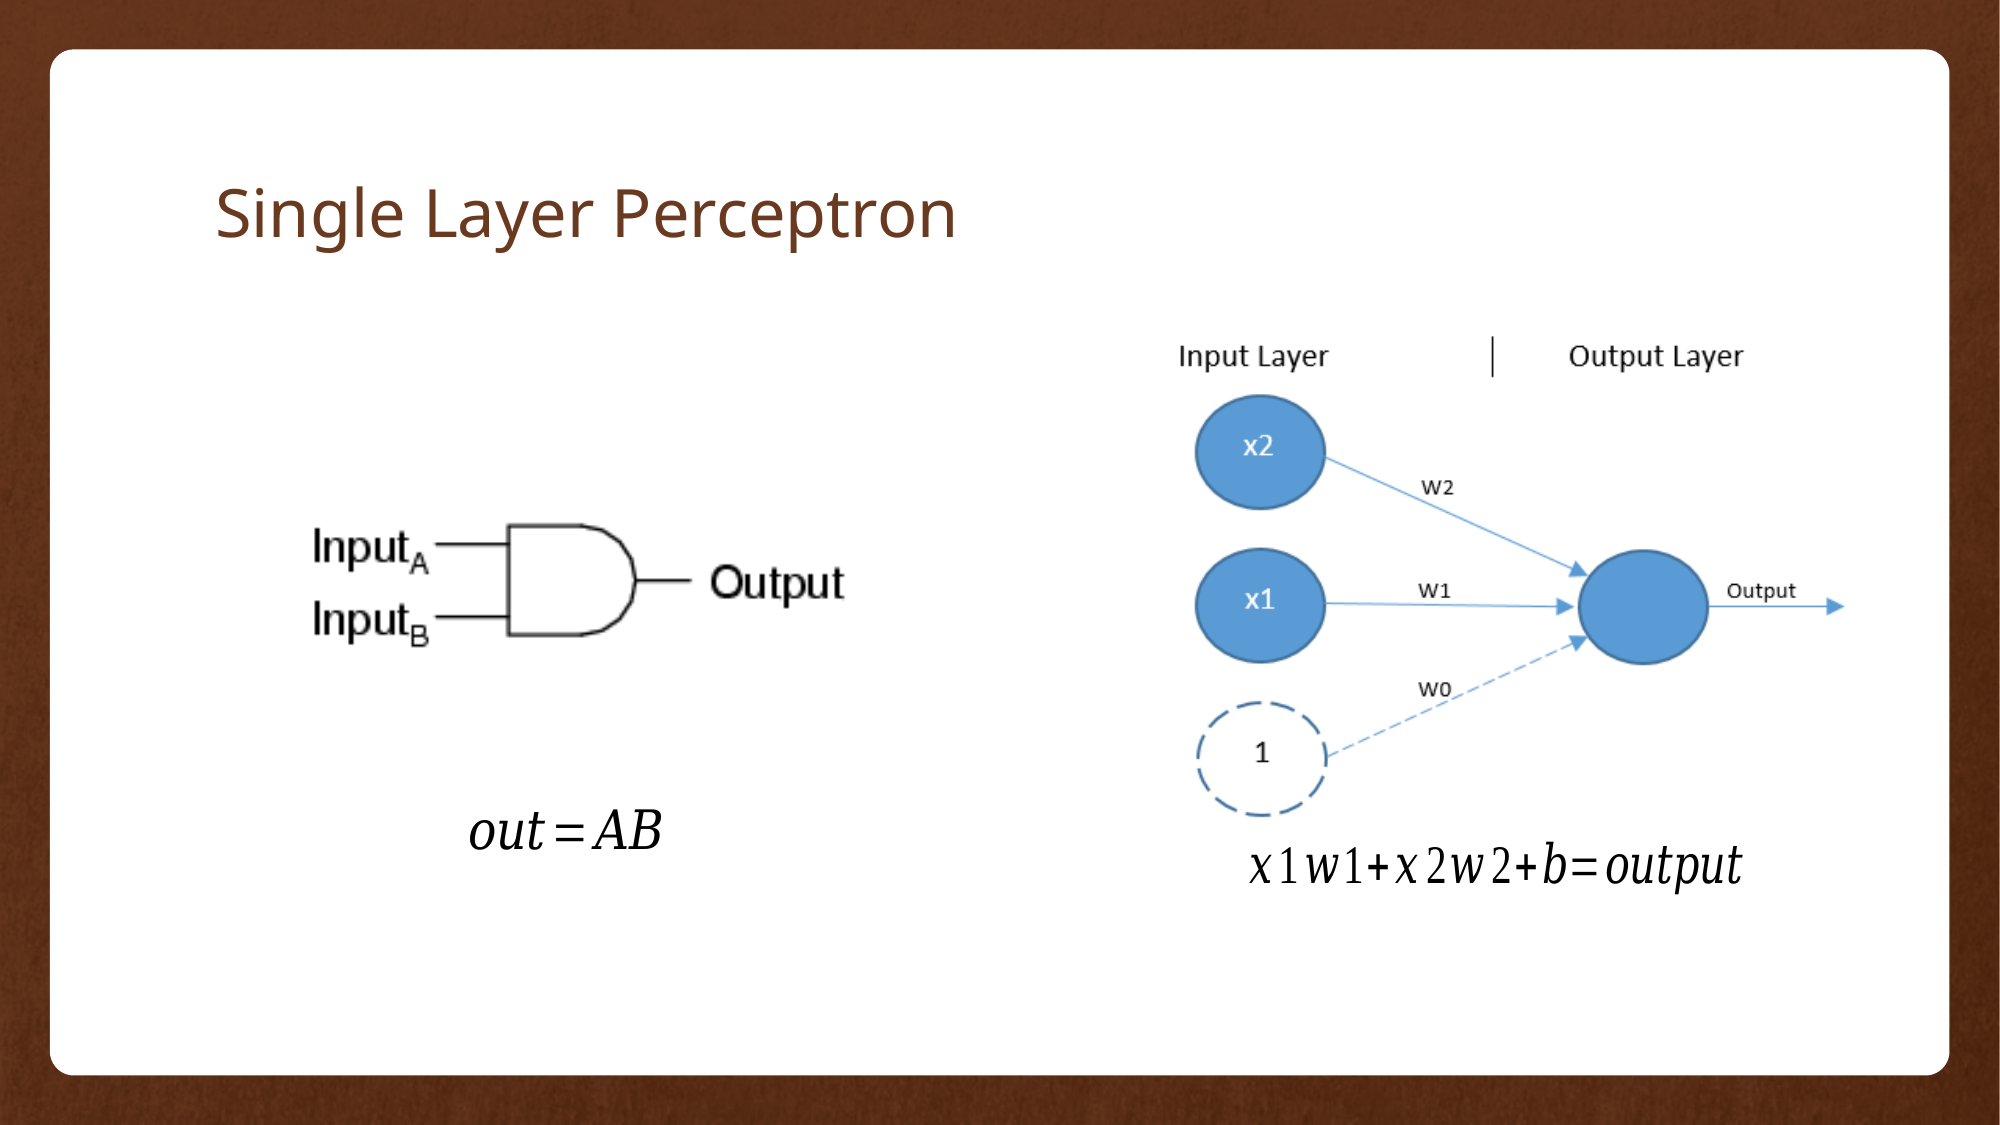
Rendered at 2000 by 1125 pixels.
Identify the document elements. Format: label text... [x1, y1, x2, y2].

picture [272, 478, 862, 679]
picture [1106, 321, 1886, 836]
title Single Layer Perceptron [199, 66, 1800, 259]
